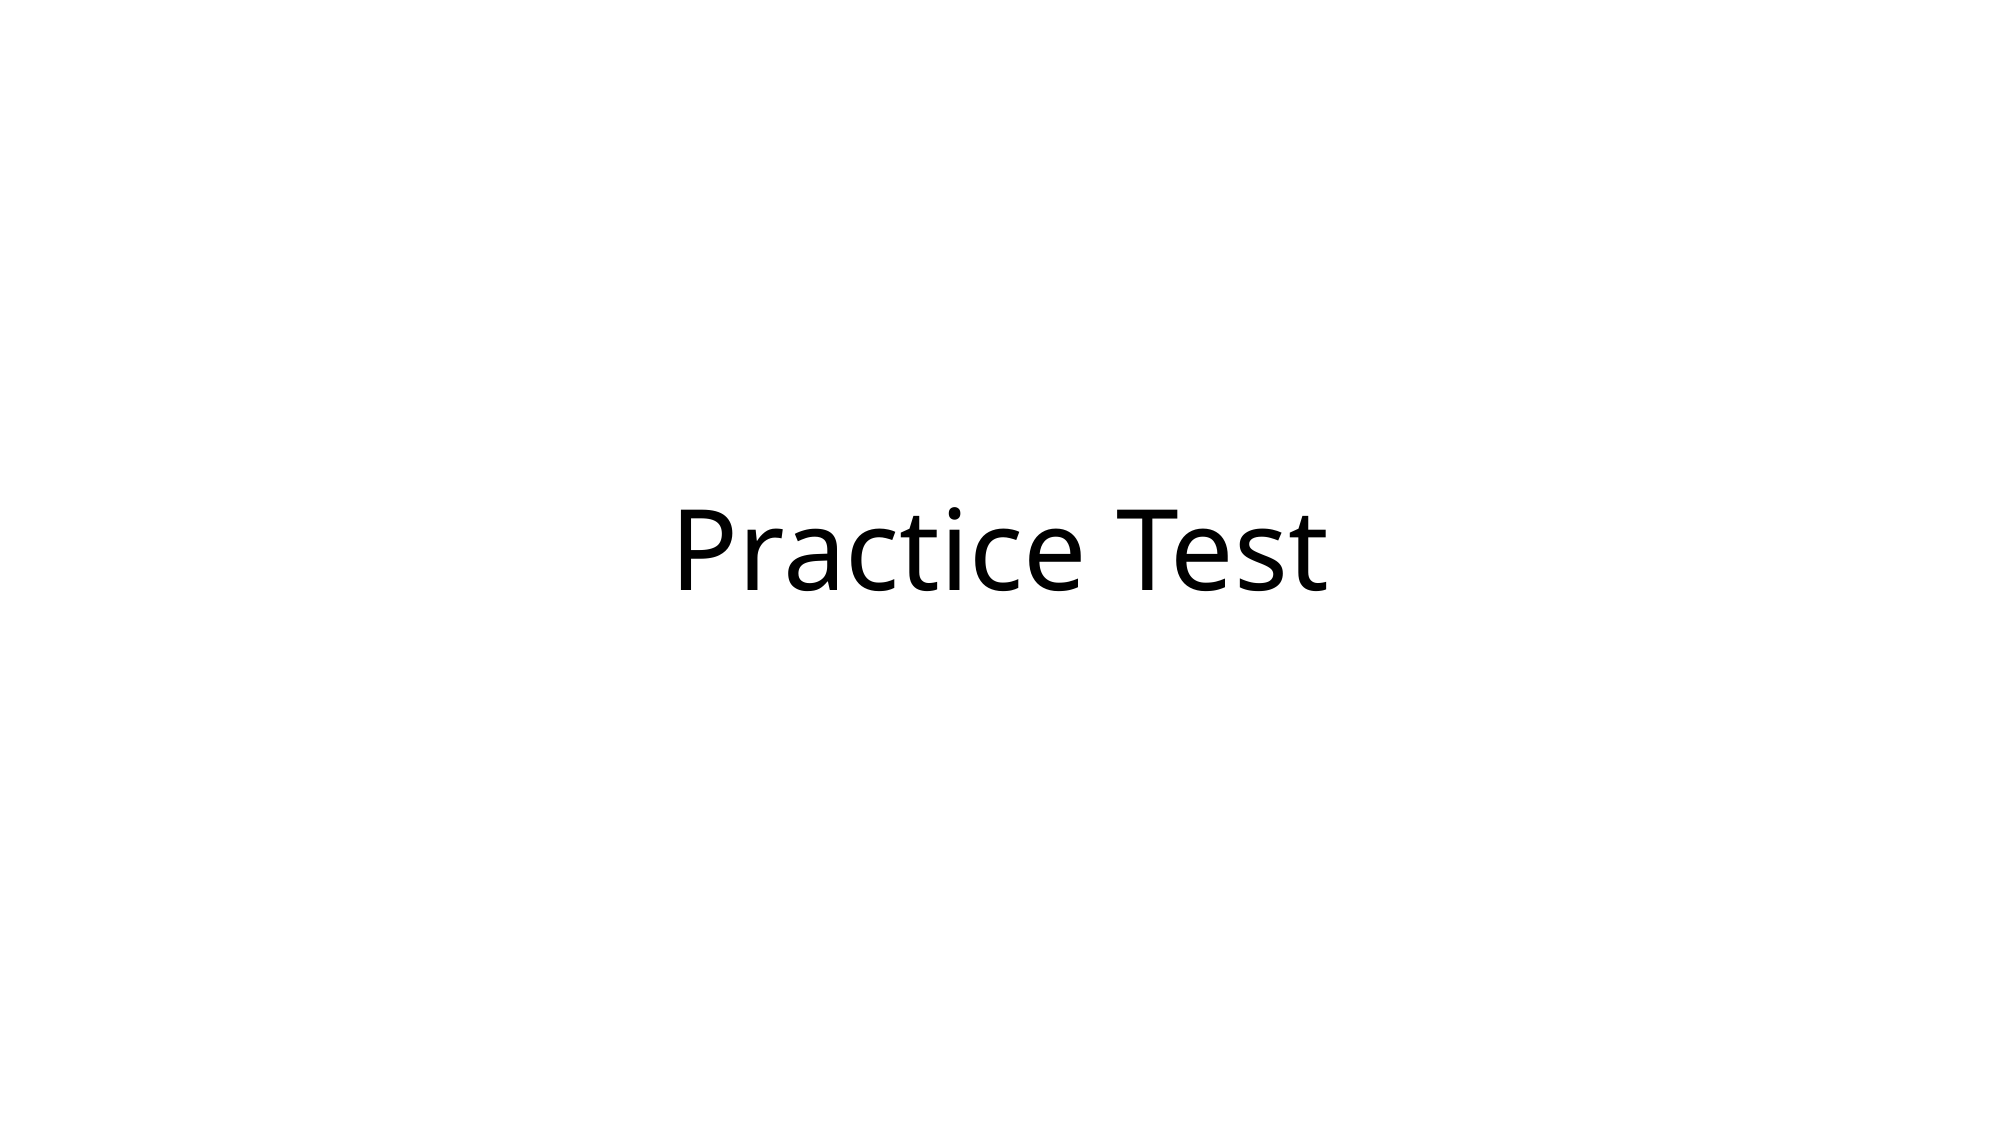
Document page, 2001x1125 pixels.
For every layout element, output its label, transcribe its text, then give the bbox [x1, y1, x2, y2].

title Practice Test [249, 231, 1750, 623]
